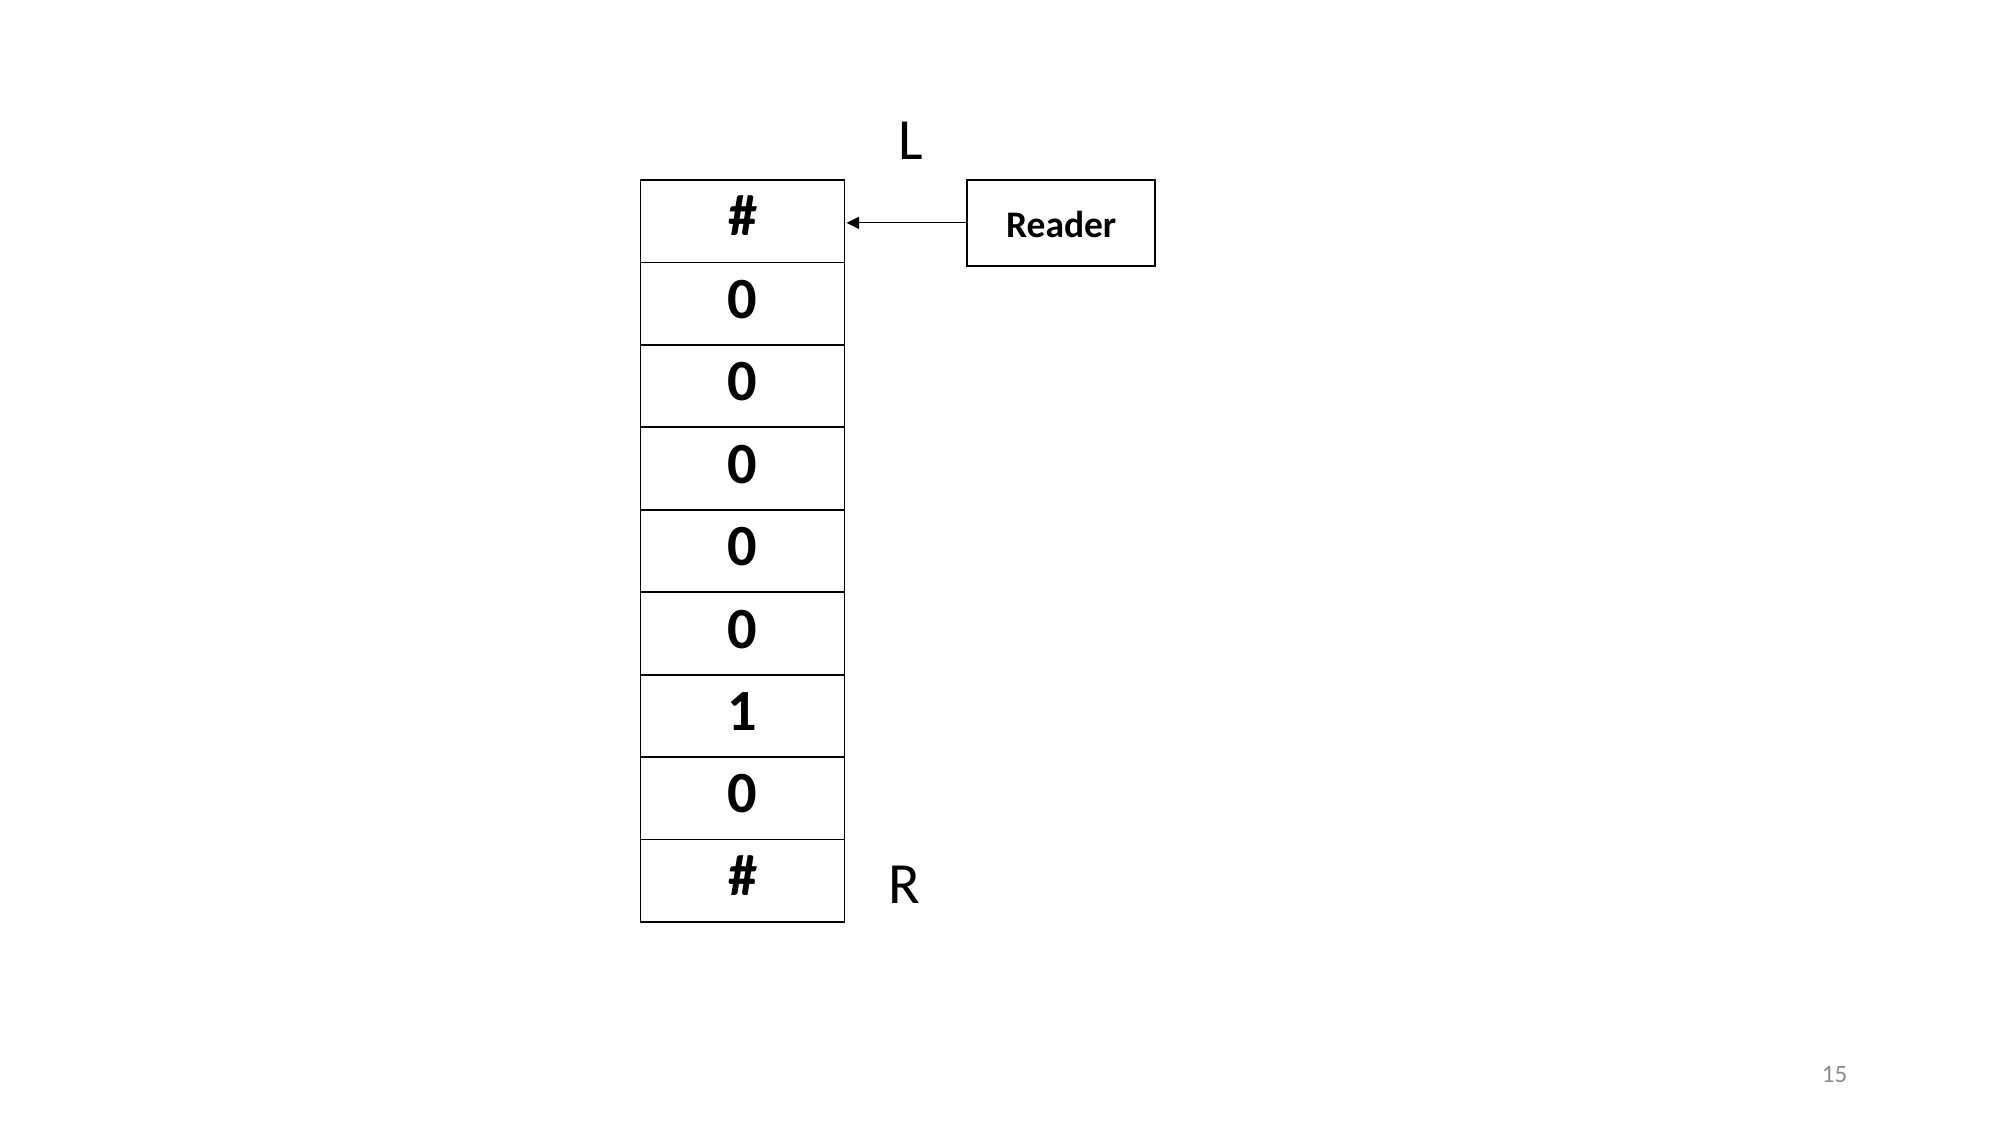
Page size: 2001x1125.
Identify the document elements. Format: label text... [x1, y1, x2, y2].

table_cell # [641, 840, 844, 921]
table_cell 0 [641, 758, 844, 839]
table_cell 0 [641, 593, 844, 674]
table_cell 1 [641, 676, 844, 756]
text_box R [873, 837, 957, 923]
table_cell 0 [641, 428, 844, 509]
table_cell 0 [641, 511, 844, 591]
table_cell 0 [641, 346, 844, 426]
table_cell 0 [641, 263, 844, 344]
table_header # [641, 181, 844, 262]
slide_number 15 [1412, 1042, 1863, 1103]
text_box L [884, 94, 968, 179]
text_box Reader [966, 179, 1156, 267]
